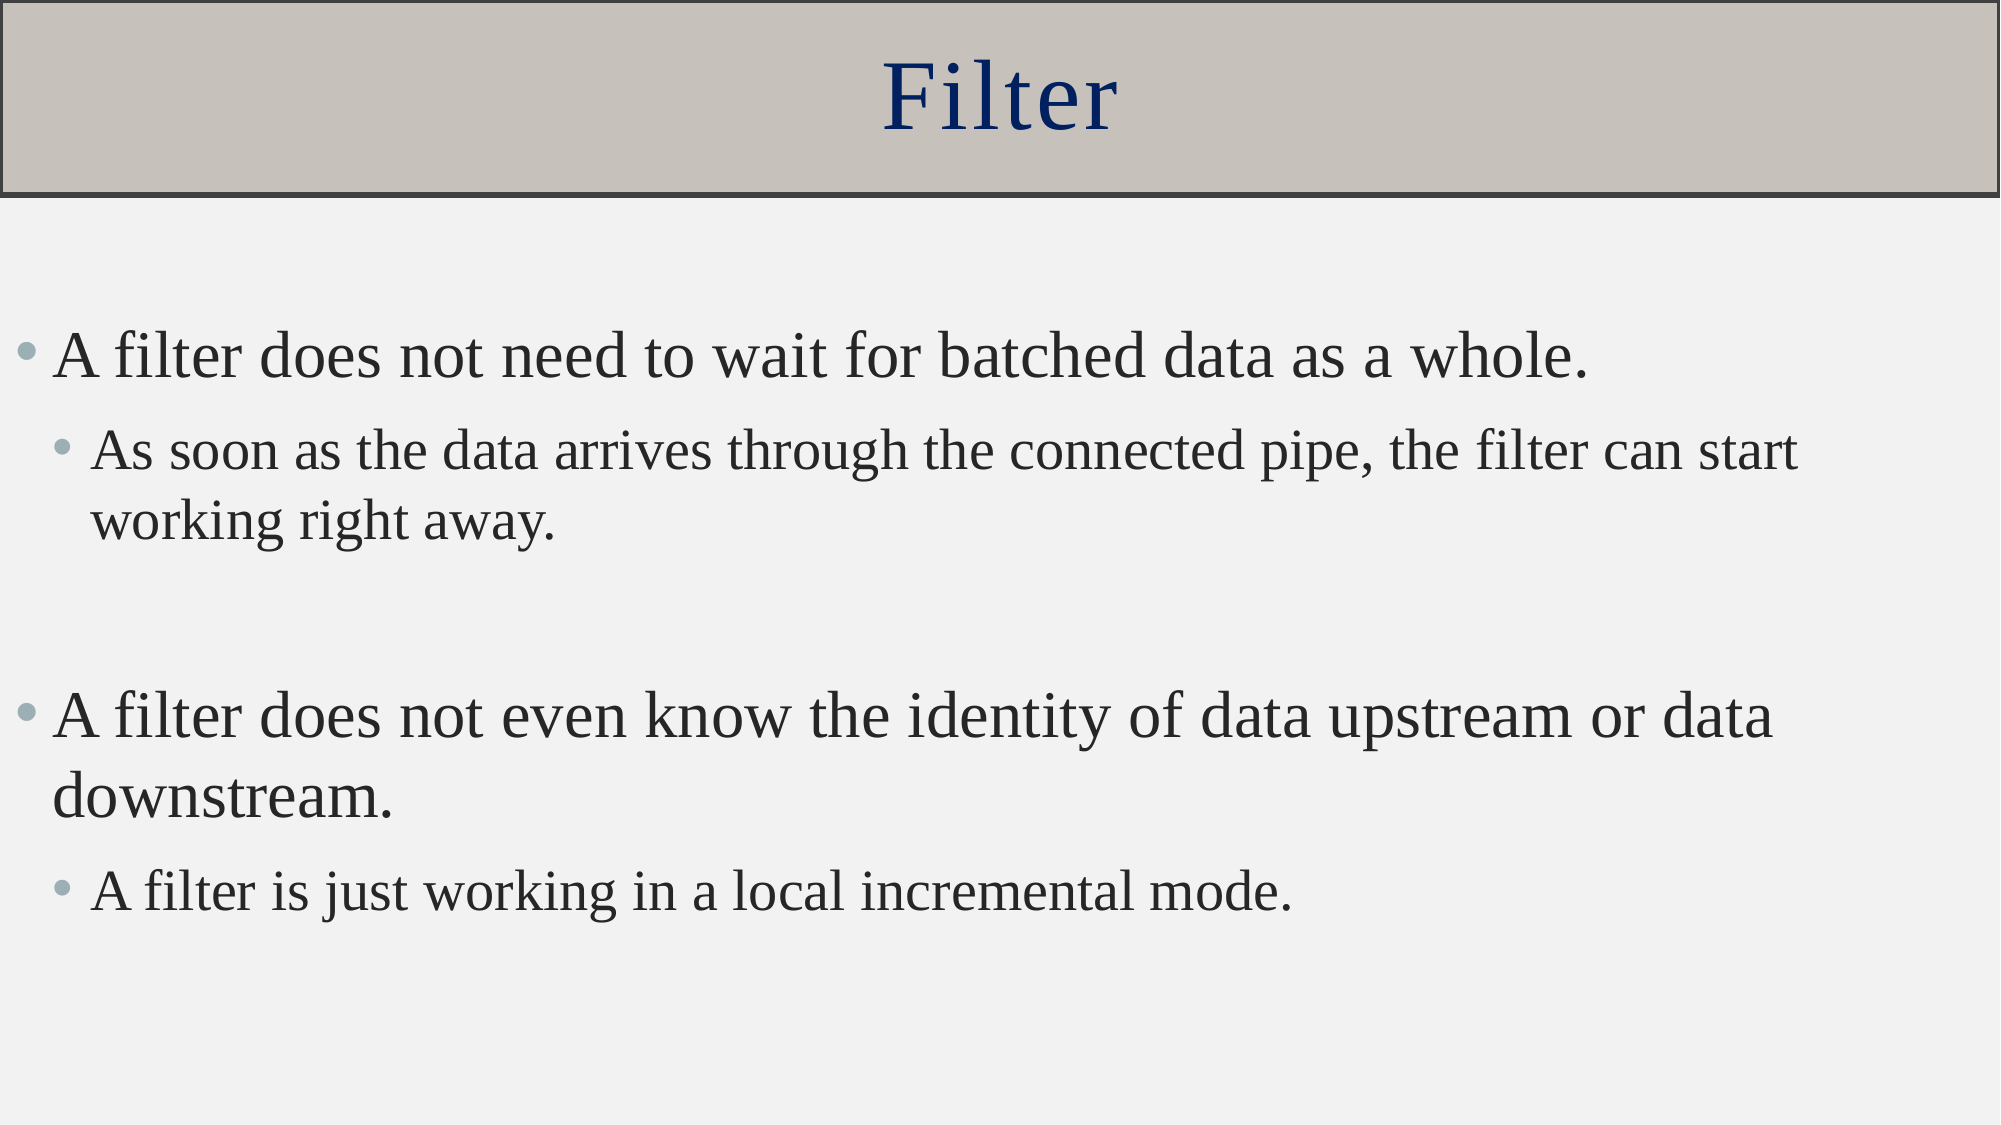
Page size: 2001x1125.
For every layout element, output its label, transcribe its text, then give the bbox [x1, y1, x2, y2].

list A filter does not need to wait for batched data as a whole. As soon as the data arrives through the connected pipe, the filter can start working right away. A filter does not even know the identity of data upstream or data downstream. A filter is just working in a local incremental mode. [0, 302, 1988, 963]
title Filter [0, 0, 2000, 198]
